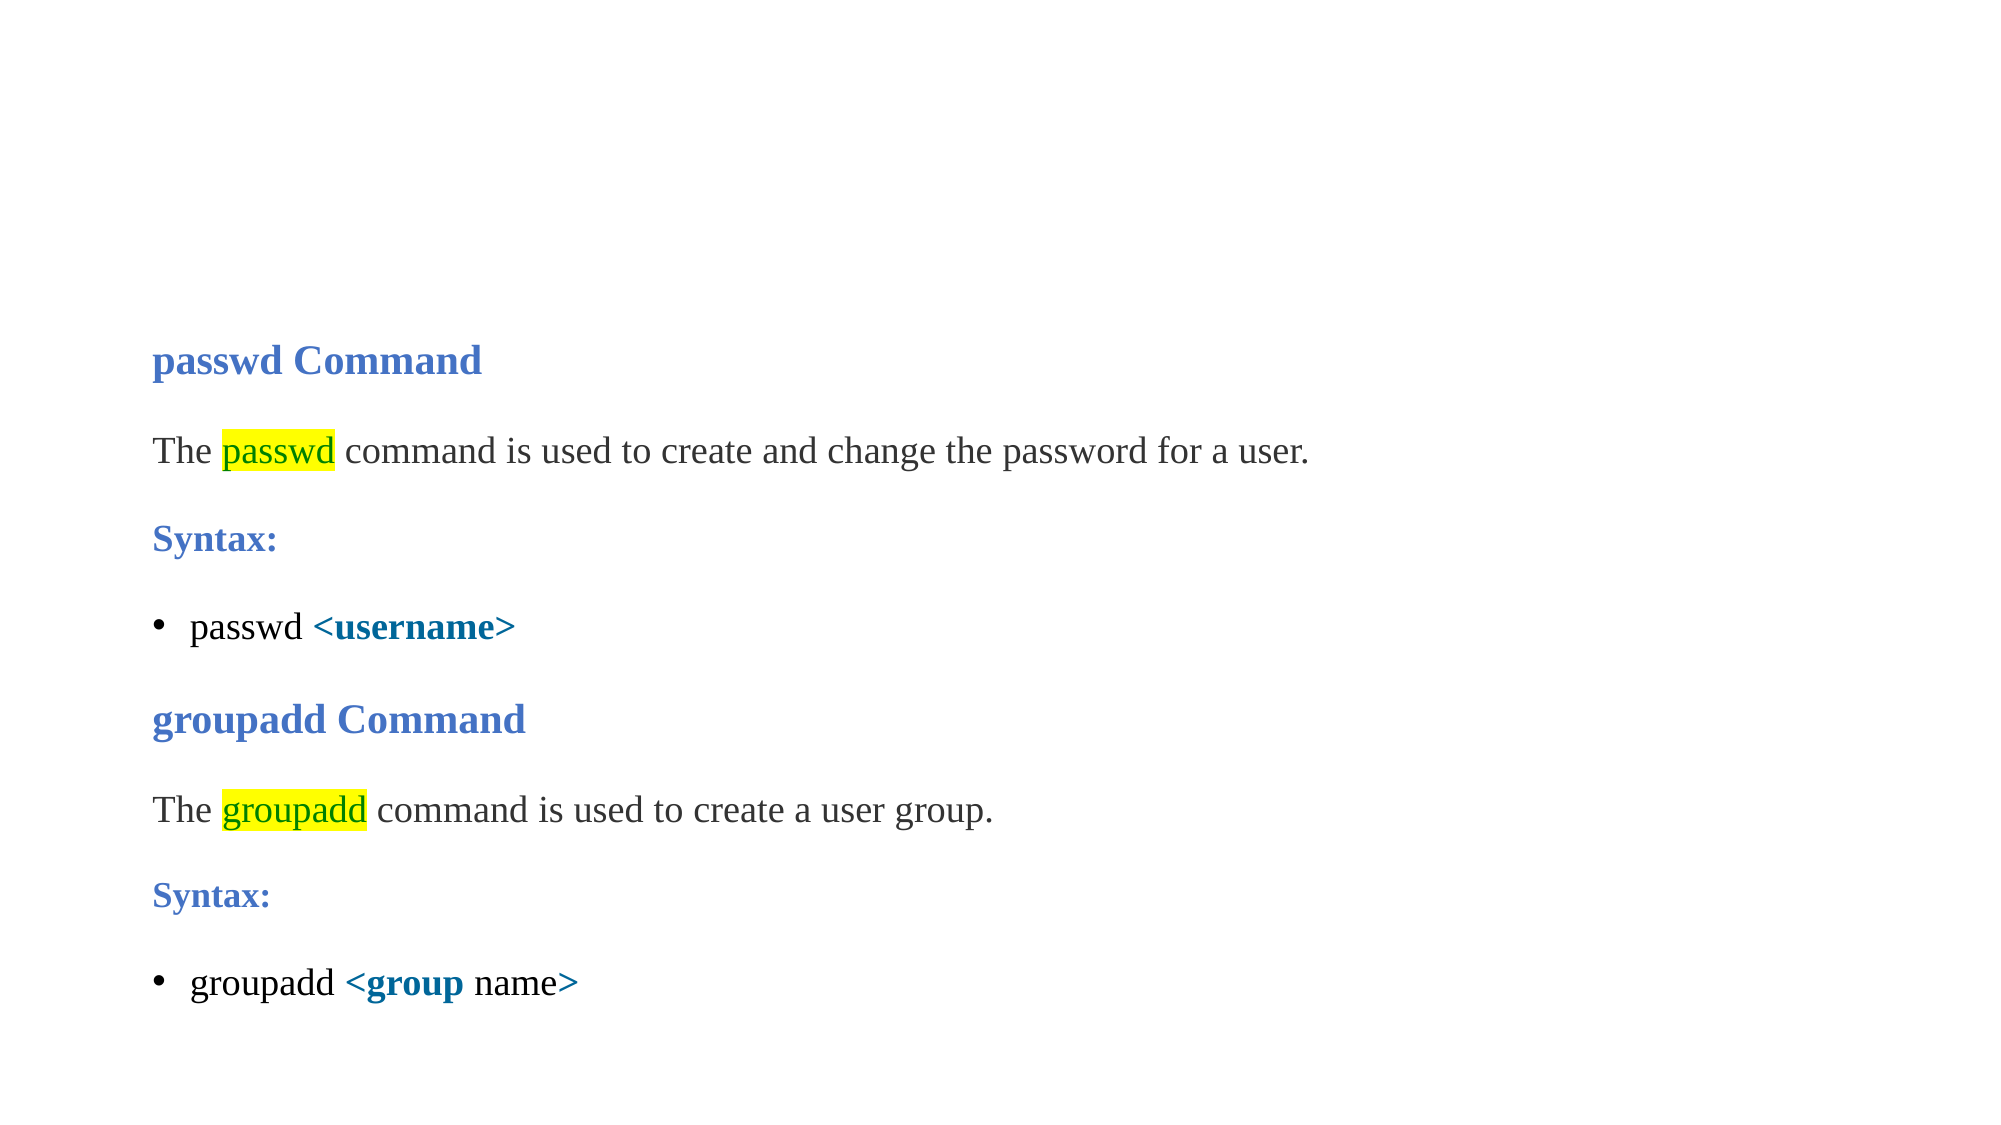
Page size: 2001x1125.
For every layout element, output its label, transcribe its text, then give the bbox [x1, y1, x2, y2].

list passwd Command The passwd command is used to create and change the password for a user. Syntax: passwd <username> groupadd Command The groupadd command is used to create a user group. Syntax: groupadd <group name> [137, 299, 1863, 1014]
